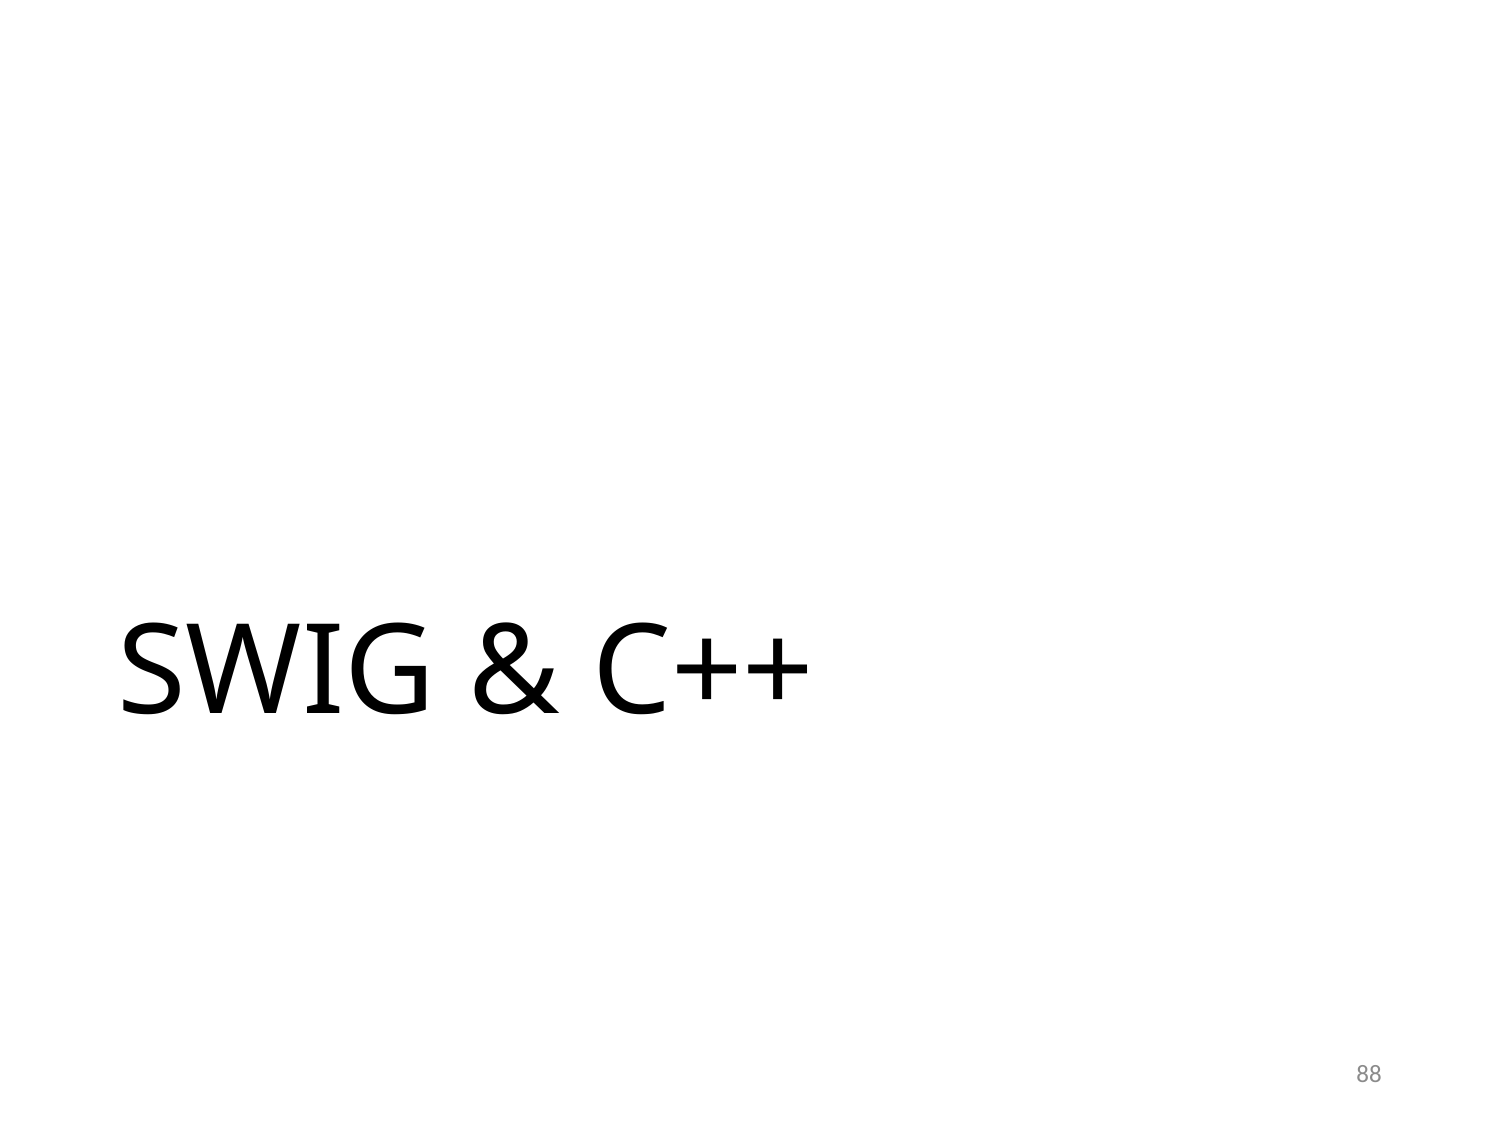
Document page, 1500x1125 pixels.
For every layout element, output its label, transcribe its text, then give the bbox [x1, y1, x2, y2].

title SWIG & C++ [102, 280, 1397, 749]
slide_number 88 [1059, 1042, 1397, 1103]
